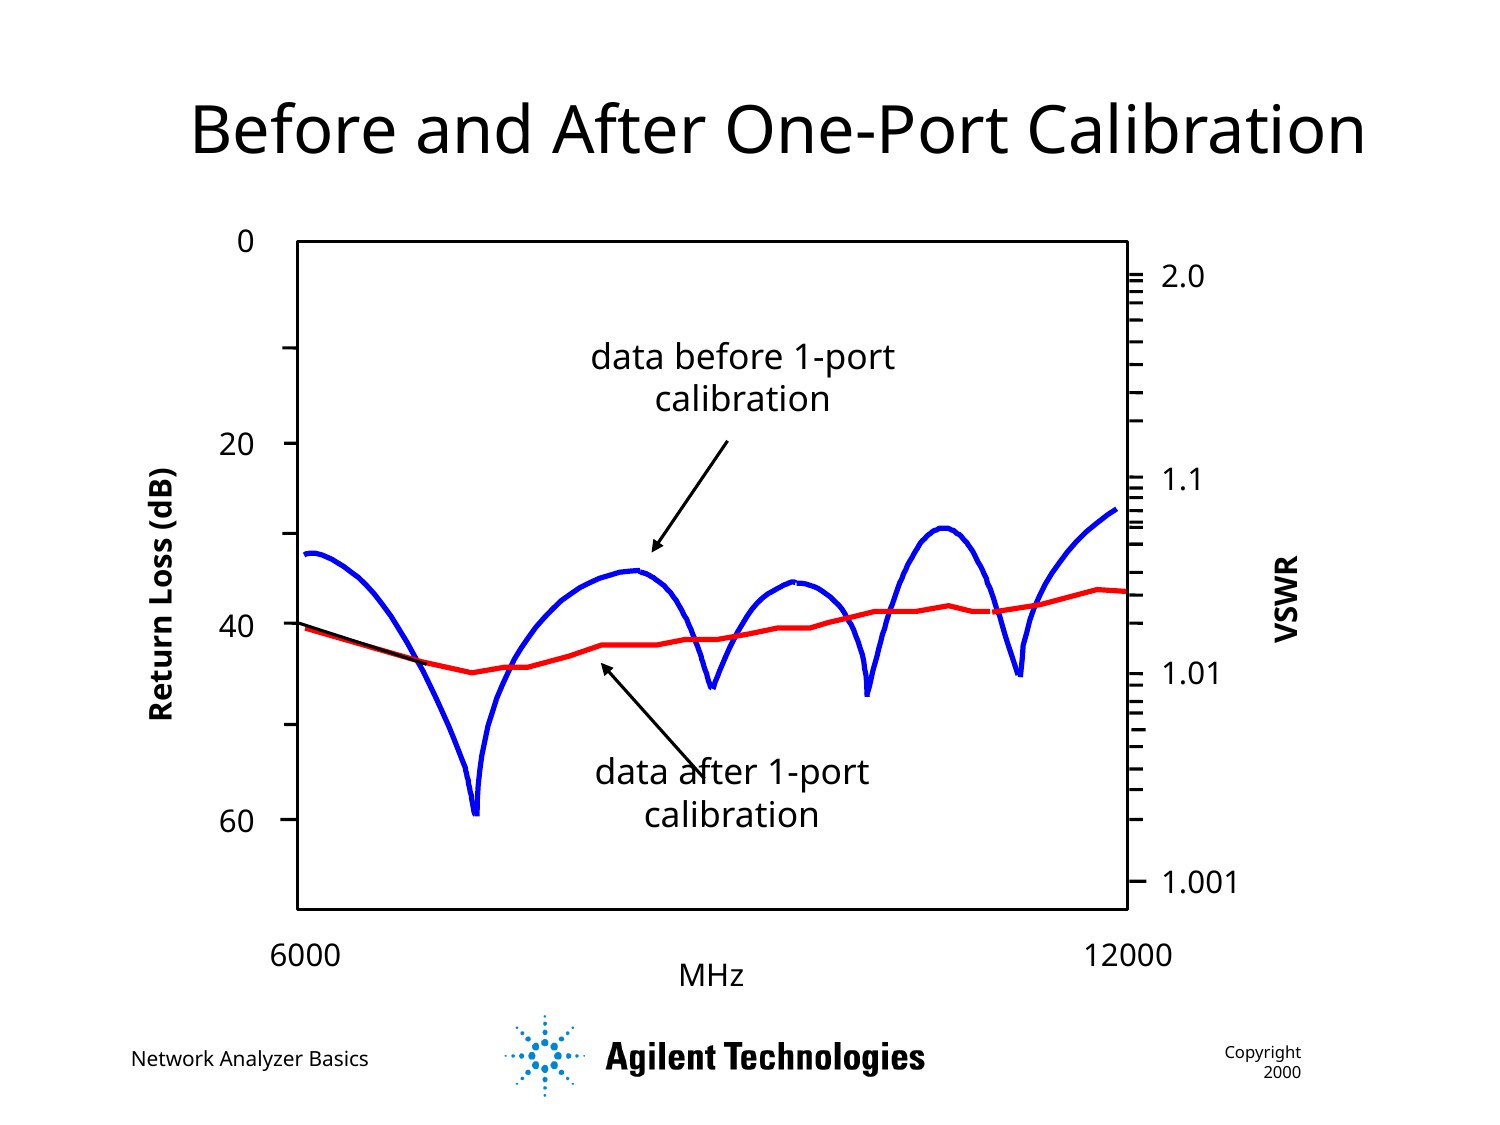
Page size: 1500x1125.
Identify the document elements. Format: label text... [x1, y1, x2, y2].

picture [488, 1003, 940, 1112]
text_box Before and After One-Port Calibration [189, 86, 1500, 163]
footer Network Analyzer Basics [130, 1045, 531, 1074]
slide_number Copyright 2000 [1204, 1041, 1302, 1080]
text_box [129, 212, 1304, 993]
